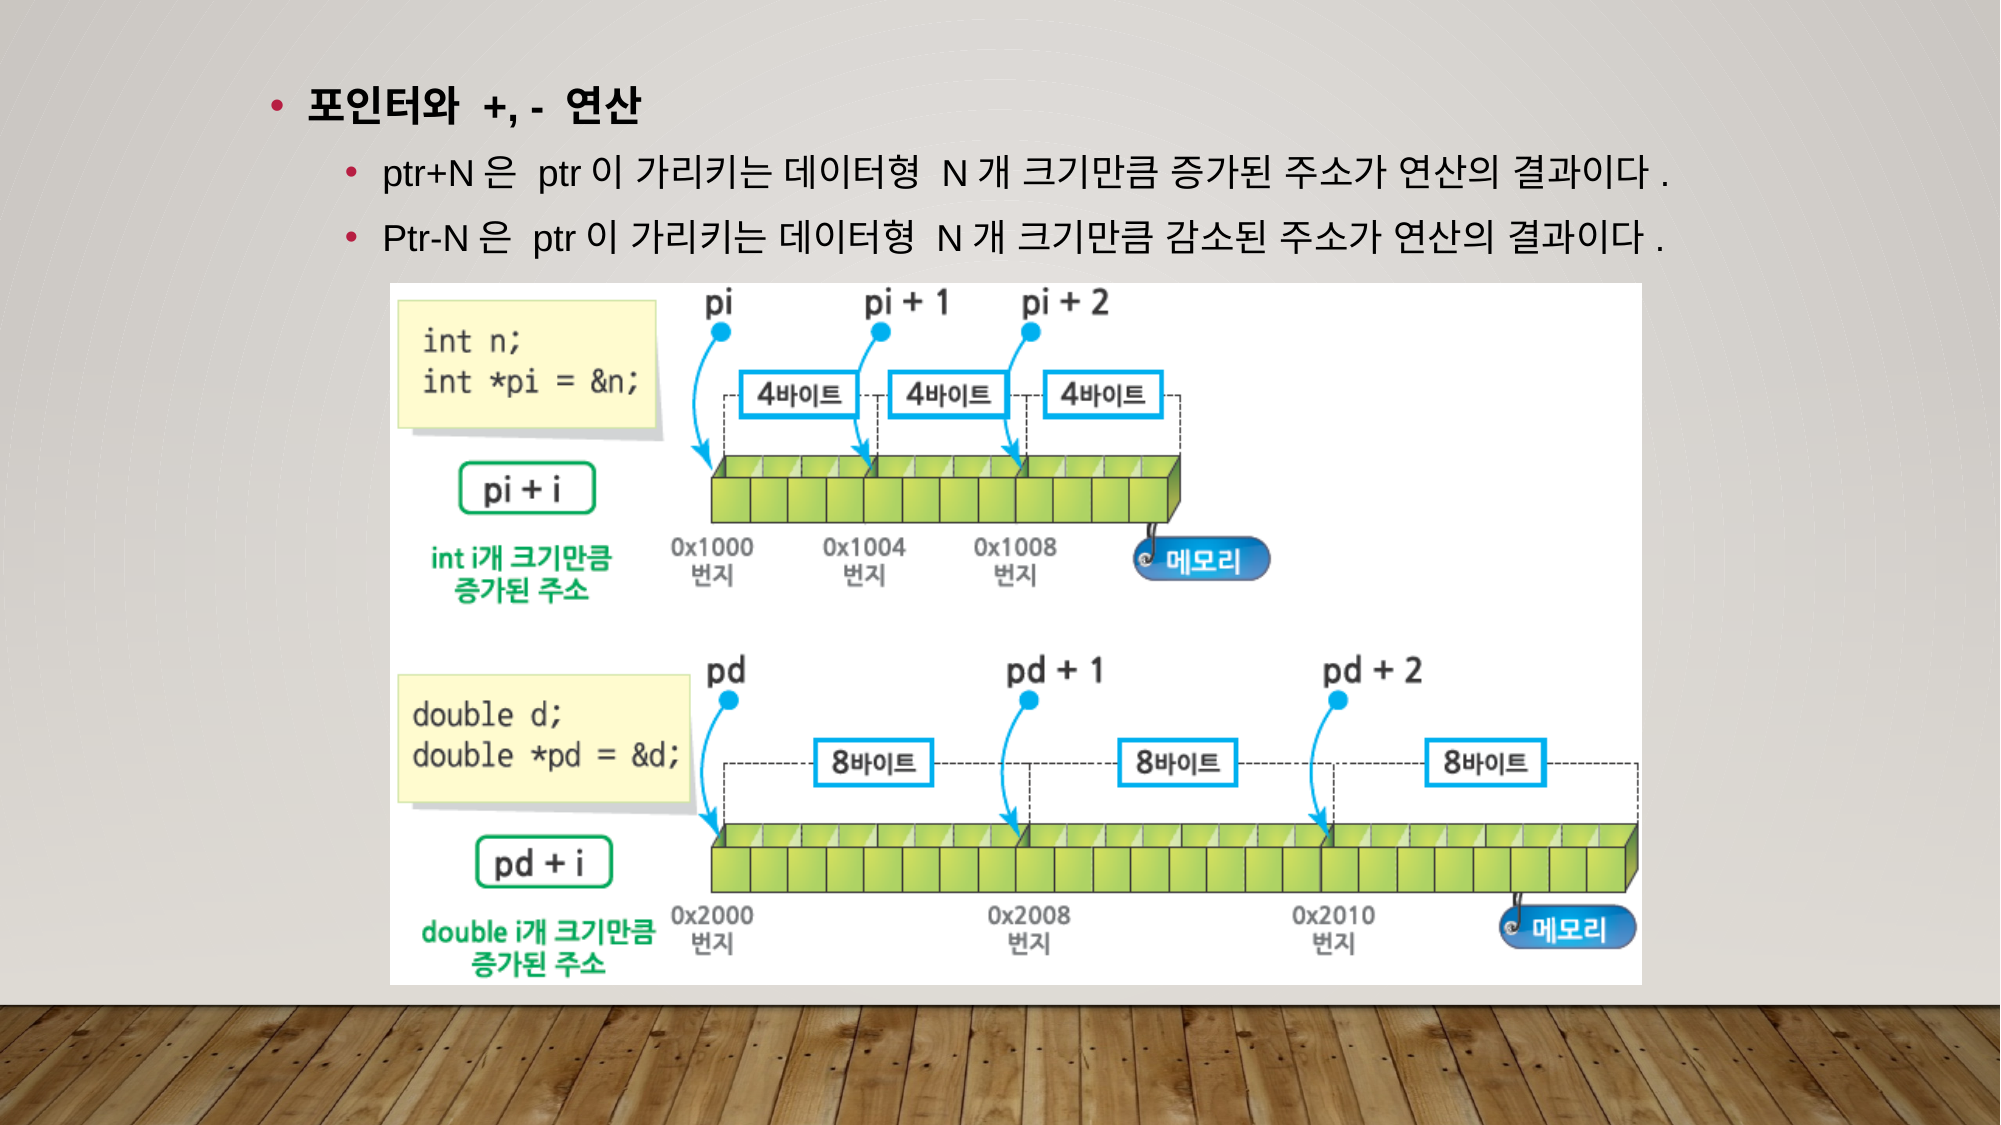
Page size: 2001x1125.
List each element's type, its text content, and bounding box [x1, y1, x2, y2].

text_box 포인터와 +, - 연산 ptr+N은 ptr이 가리키는 데이터형 N개 크기만큼 증가된 주소가 연산의 결과이다. Ptr-N은 ptr이 가리키는 데이터형 N개 크기만큼 감소된 주소가 연산의 결과이다. [254, 62, 1768, 850]
picture [390, 283, 1642, 985]
picture [0, 1005, 2000, 1125]
